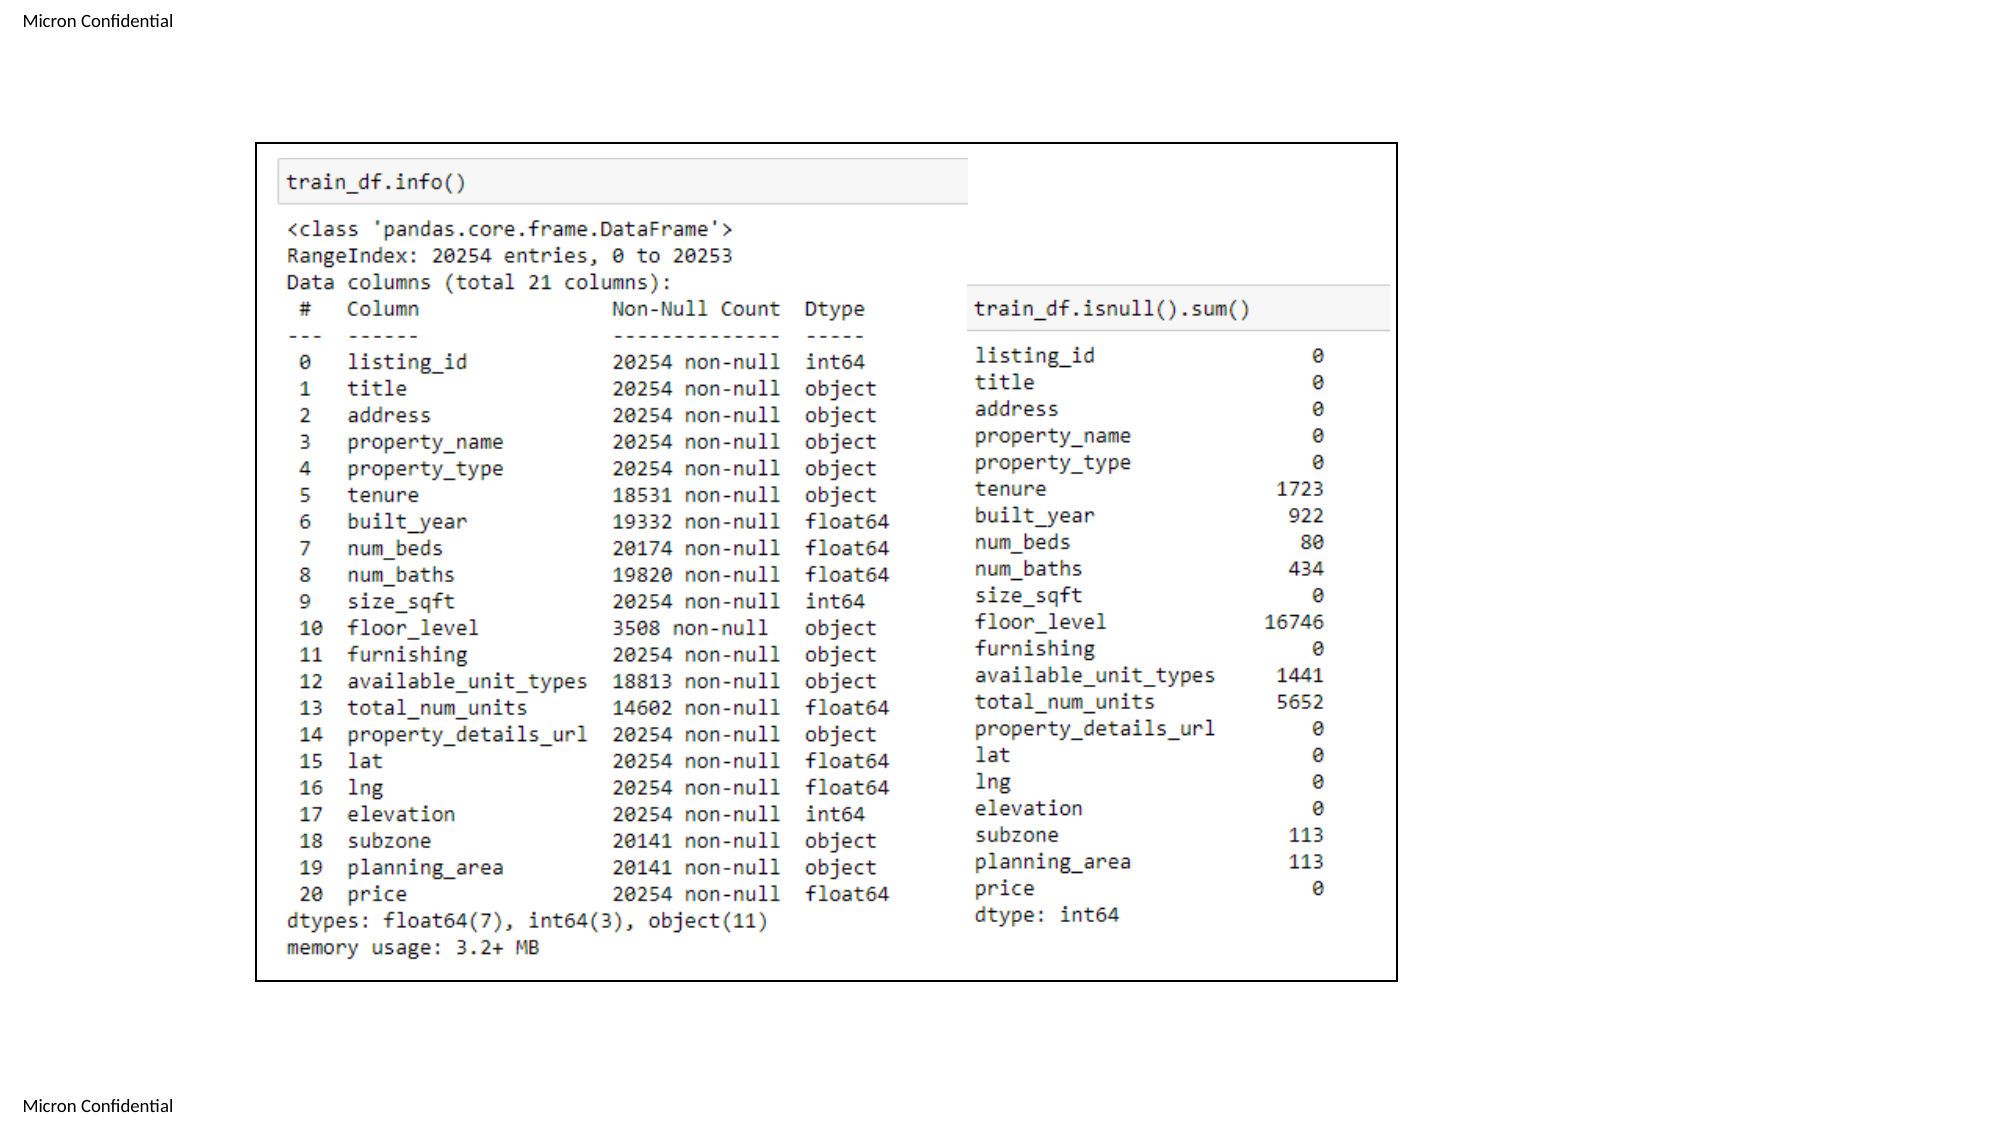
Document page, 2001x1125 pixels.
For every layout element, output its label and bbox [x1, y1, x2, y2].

text_box [256, 143, 1398, 981]
